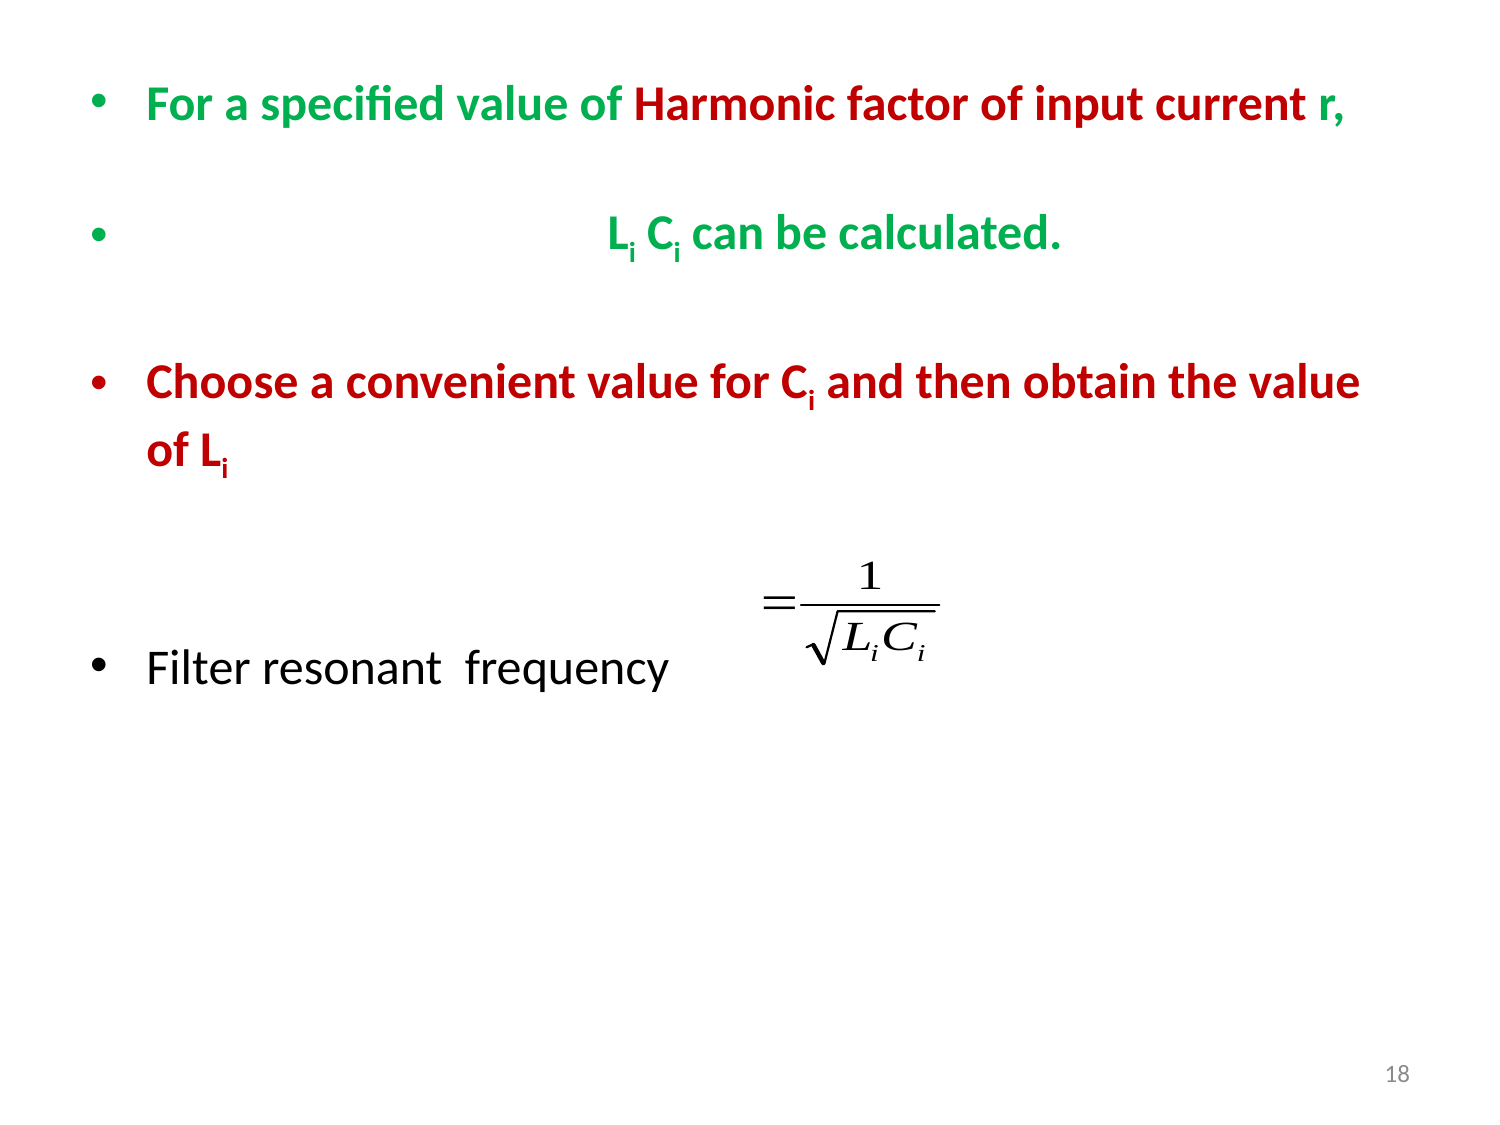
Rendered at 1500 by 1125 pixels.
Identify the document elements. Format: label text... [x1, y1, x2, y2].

slide_number 18 [1074, 1042, 1425, 1103]
list For a specified value of Harmonic factor of input current r, Li Ci can be calculated. Choose a convenient value for Ci and then obtain the value of Li Filter resonant frequency [75, 62, 1425, 1005]
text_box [749, 549, 952, 675]
